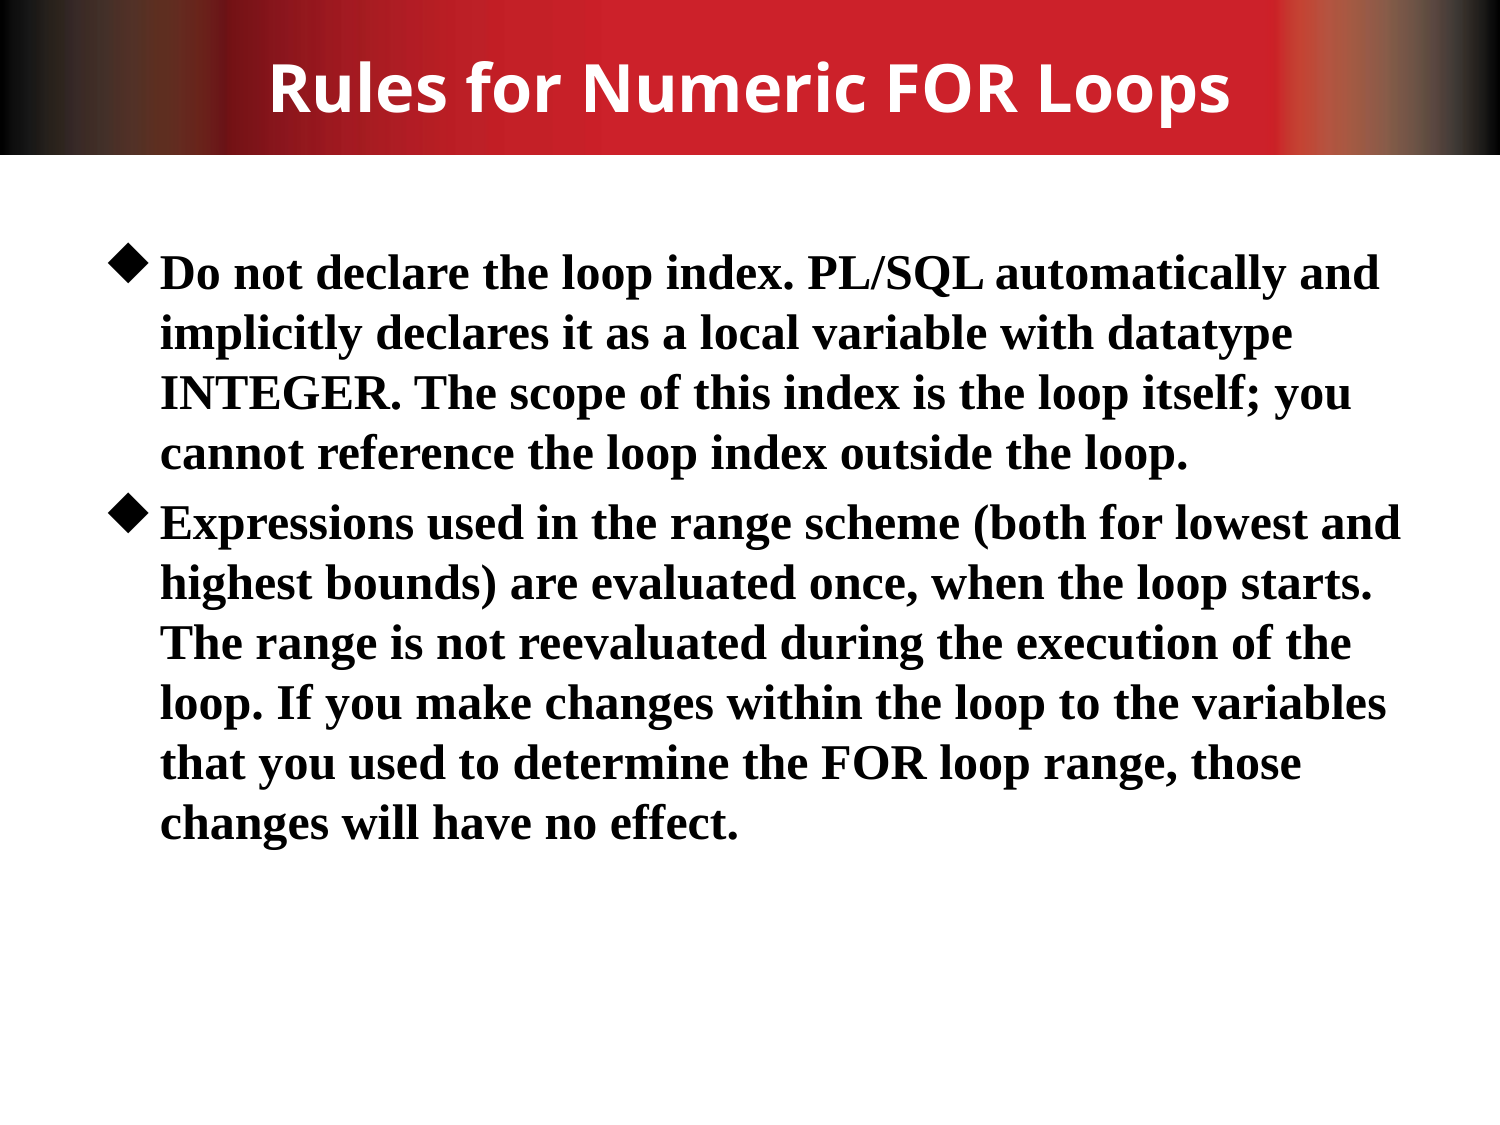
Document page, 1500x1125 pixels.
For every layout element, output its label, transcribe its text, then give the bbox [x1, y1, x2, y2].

list Do not declare the loop index. PL/SQL automatically and implicitly declares it as a local variable with datatype INTEGER. The scope of this index is the loop itself; you cannot reference the loop index outside the loop. Expressions used in the range scheme (both for lowest and highest bounds) are evaluated once, when the loop starts. The range is not reevaluated during the execution of the loop. If you make changes within the loop to the variables that you used to determine the FOR loop range, those changes will have no effect. [88, 231, 1459, 1035]
picture [0, 0, 1500, 155]
title Rules for Numeric FOR Loops [62, 21, 1438, 150]
